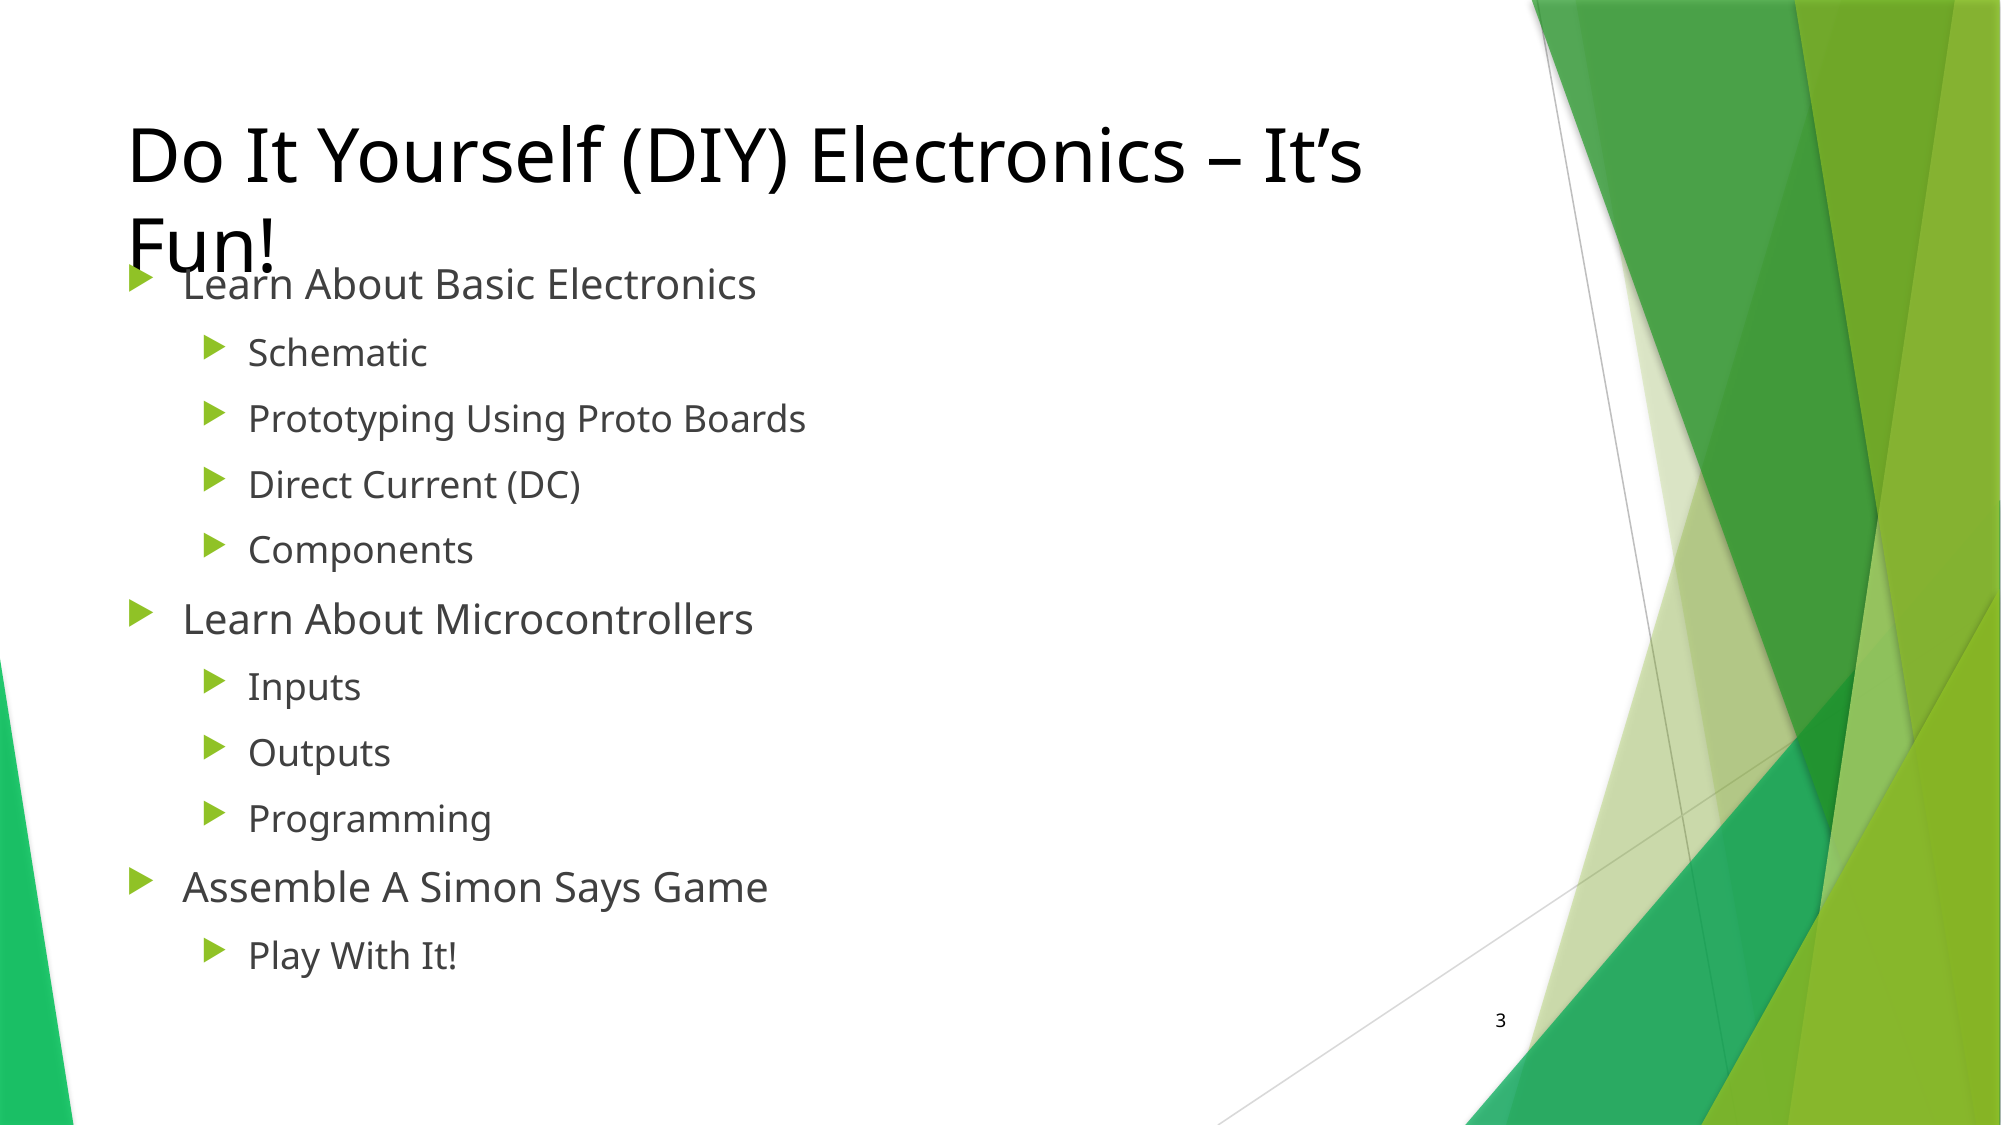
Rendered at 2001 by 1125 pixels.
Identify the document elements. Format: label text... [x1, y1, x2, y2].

list Learn About Basic Electronics Schematic Prototyping Using Proto Boards Direct Current (DC) Components Learn About Microcontrollers Inputs Outputs Programming Assemble A Simon Says Game Play With It! [111, 250, 1522, 992]
title Do It Yourself (DIY) Electronics – It’s Fun! [111, 99, 1522, 218]
slide_number 3 [1409, 991, 1522, 1051]
